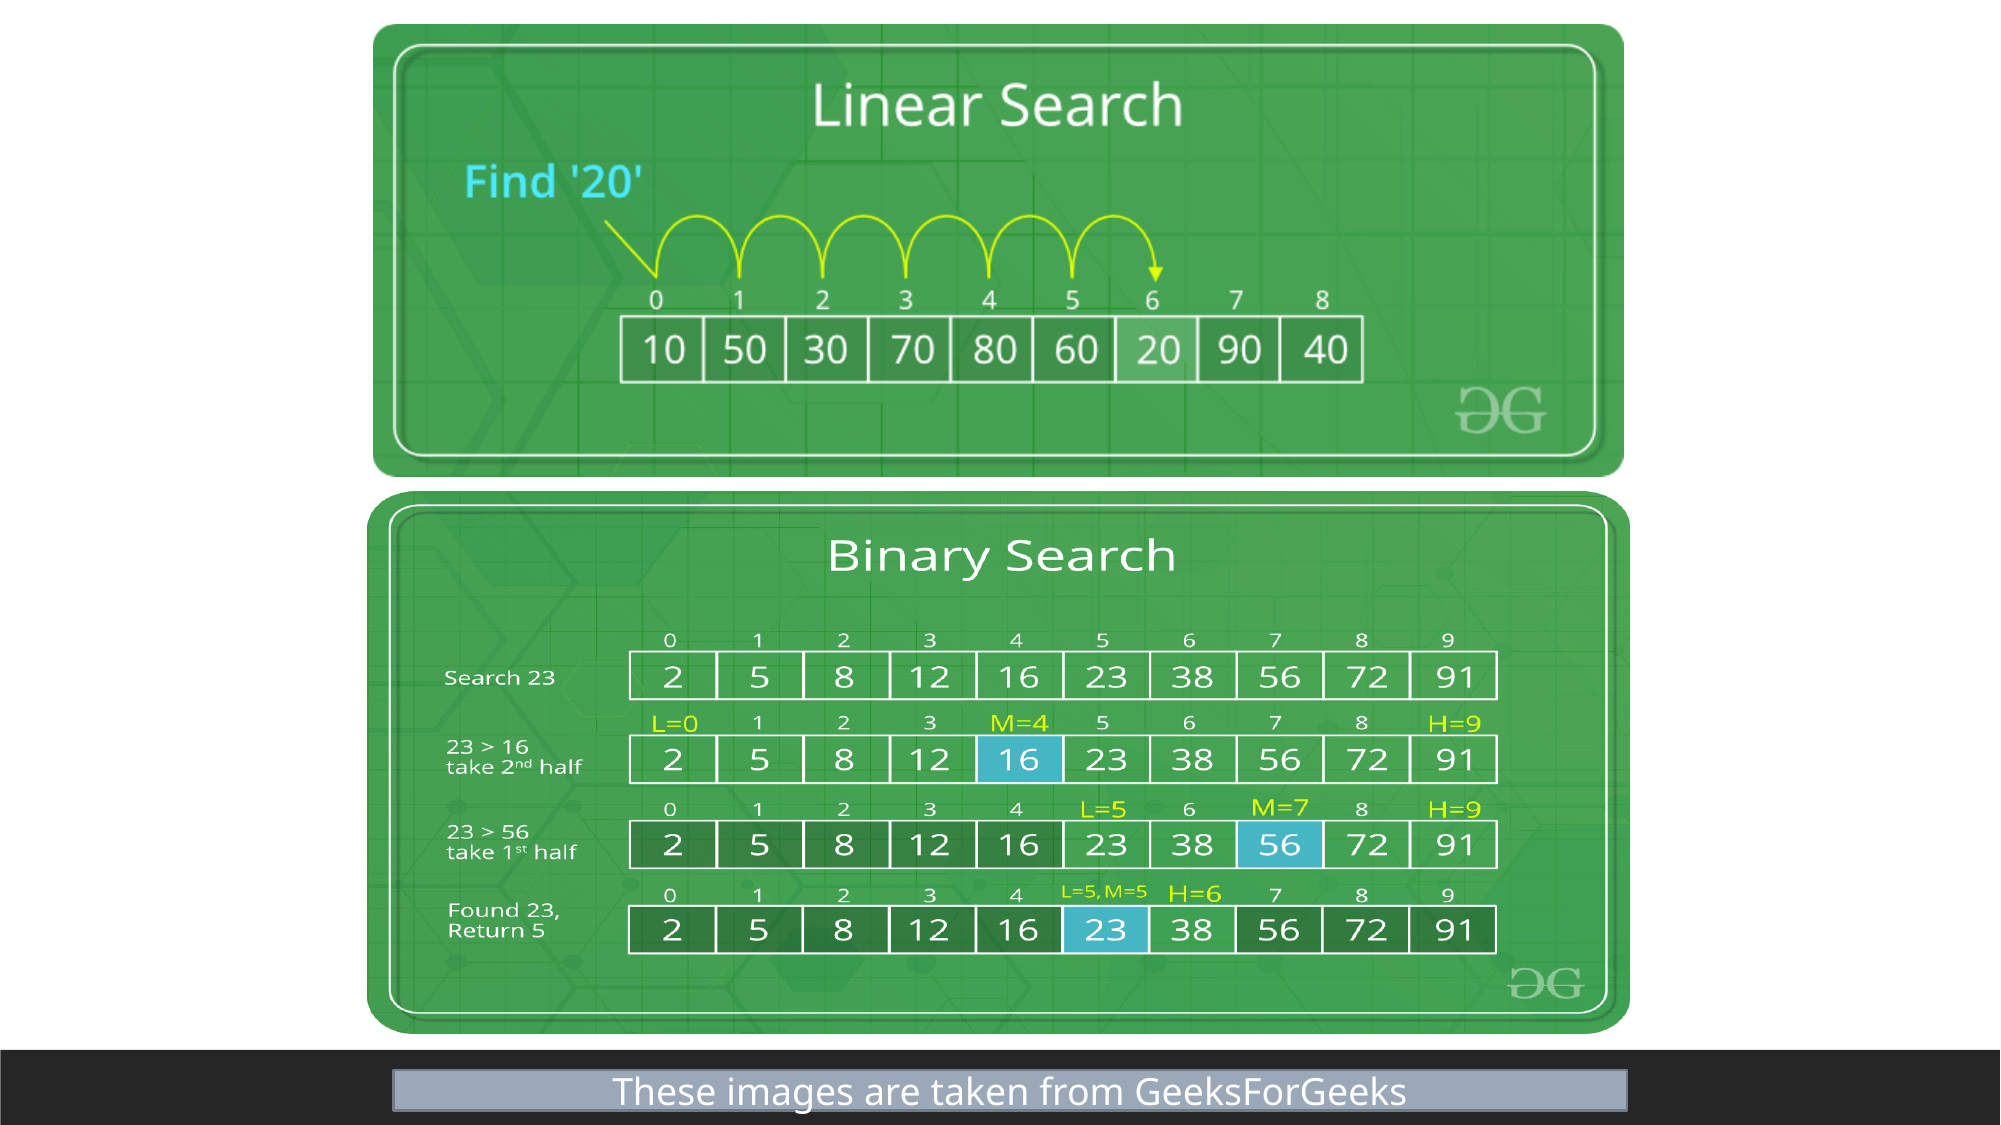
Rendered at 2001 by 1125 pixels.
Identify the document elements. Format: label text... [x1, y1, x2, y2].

picture [373, 23, 1625, 477]
text_box These images are taken from GeeksForGeeks [392, 1069, 1628, 1112]
picture [367, 491, 1631, 1035]
